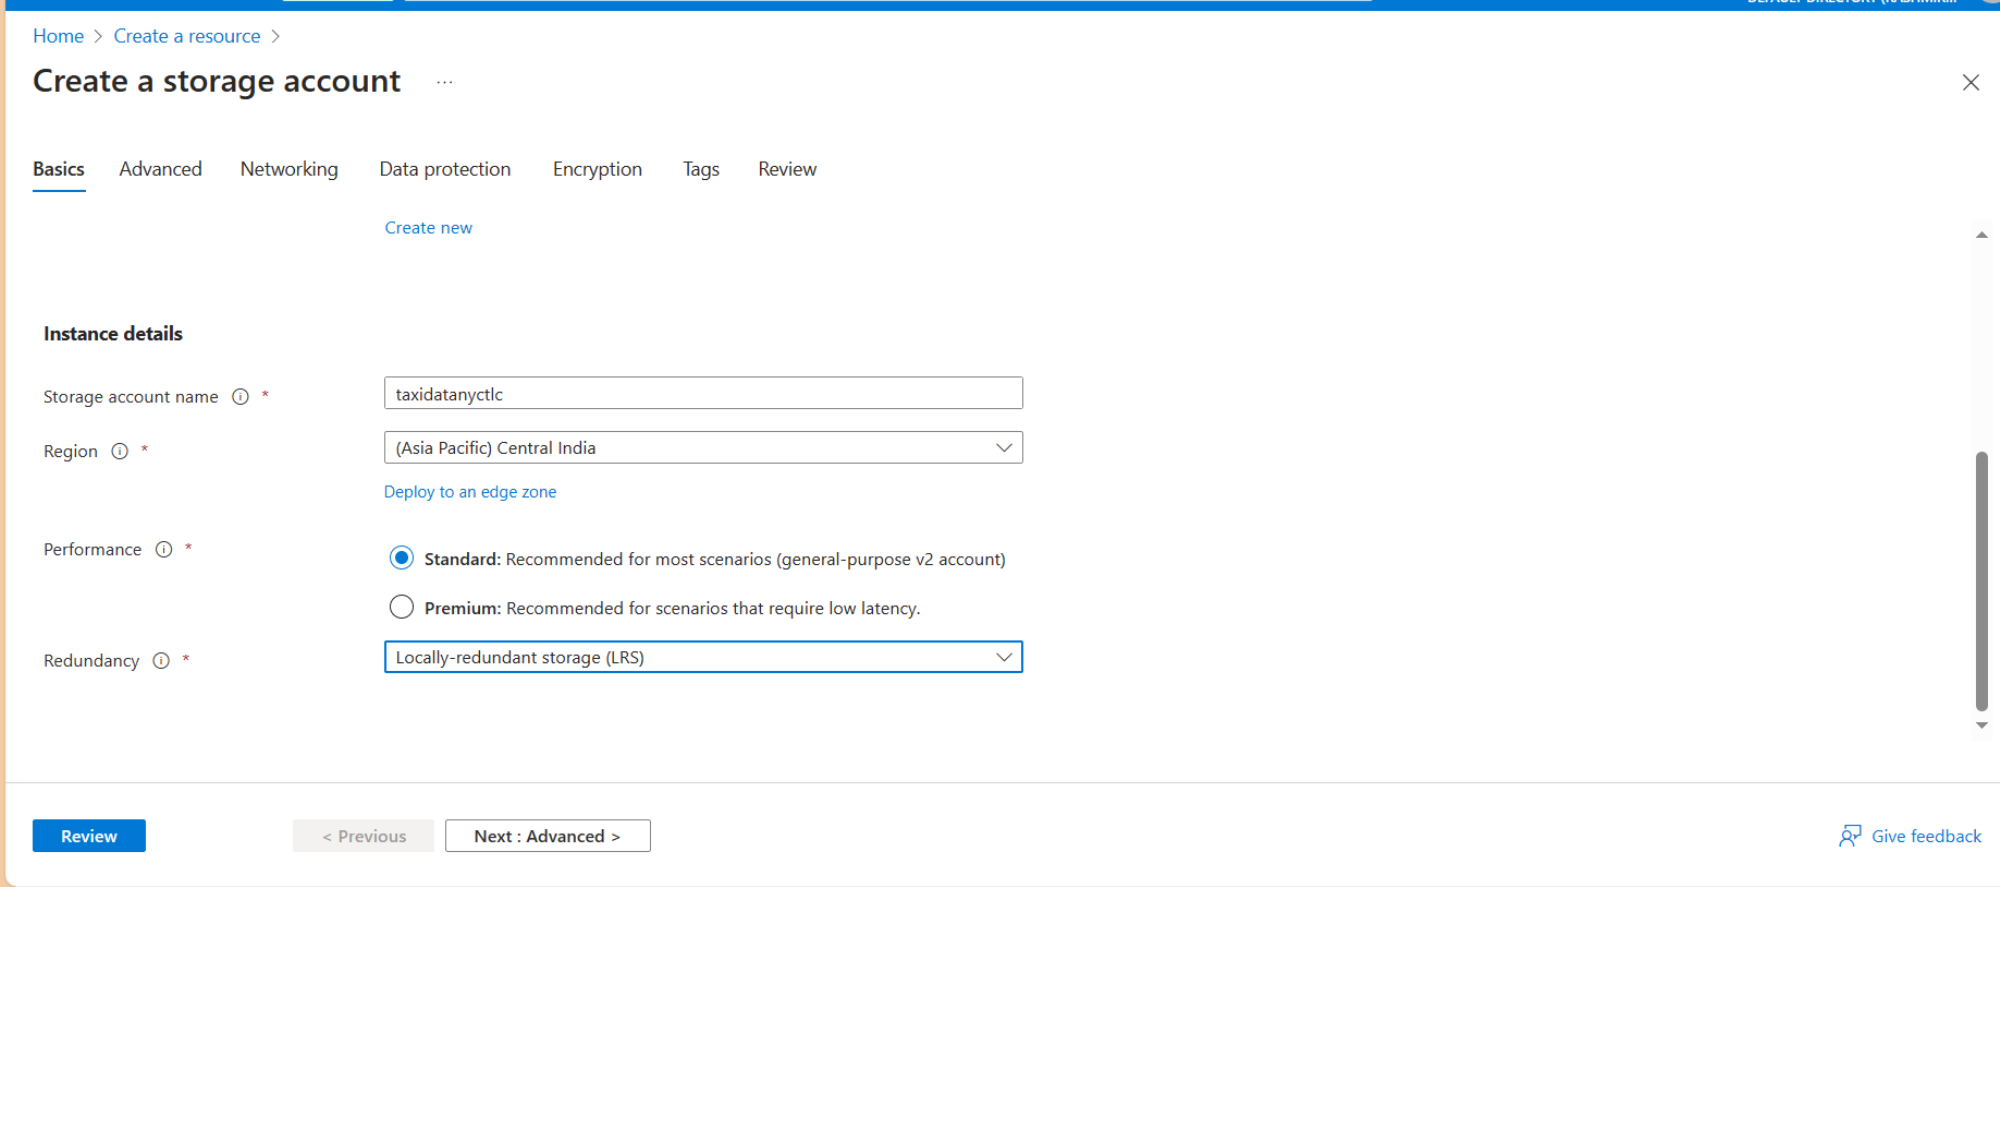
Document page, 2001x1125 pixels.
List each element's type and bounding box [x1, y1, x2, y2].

picture [0, 0, 2000, 887]
